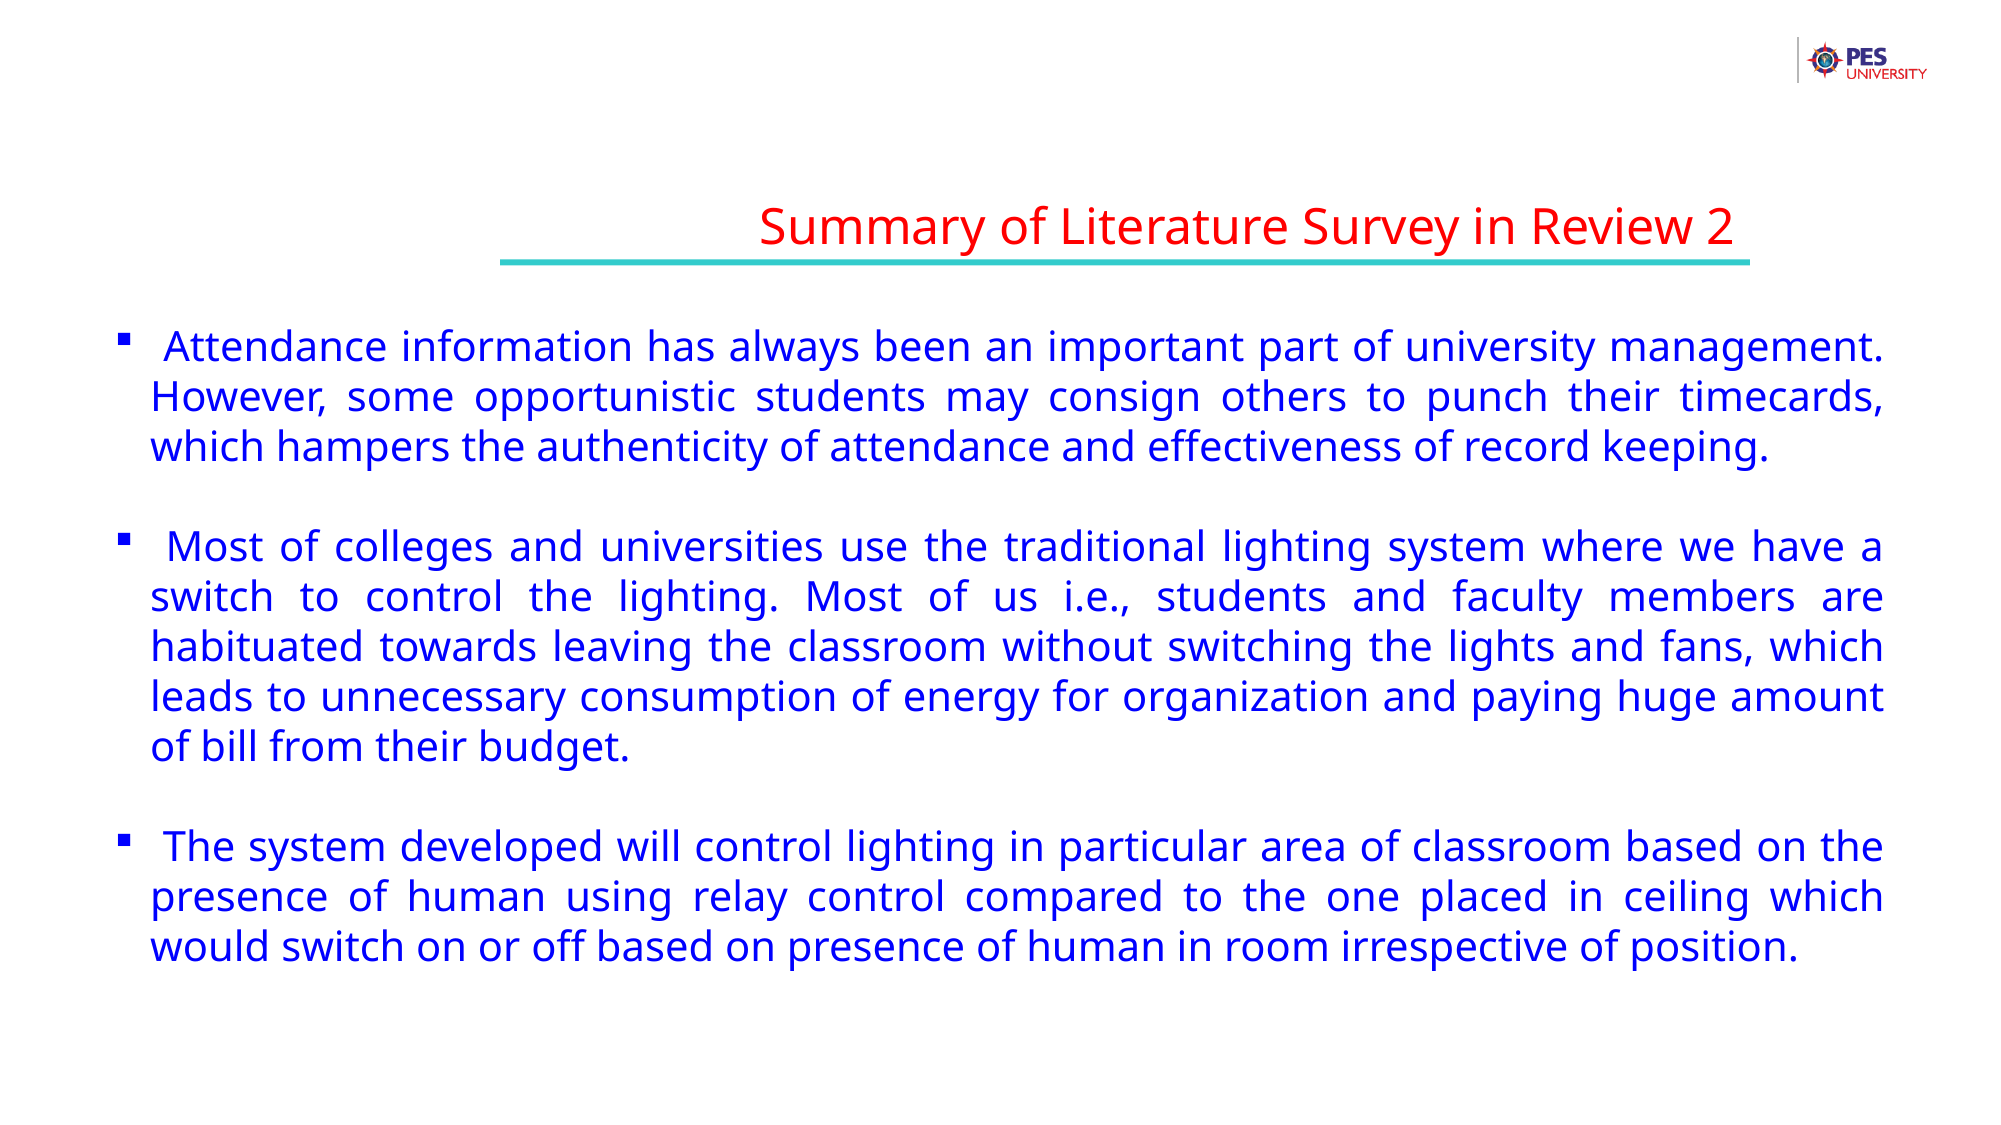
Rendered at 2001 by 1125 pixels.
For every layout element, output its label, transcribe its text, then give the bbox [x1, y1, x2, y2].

picture [1806, 41, 1927, 79]
text_box Attendance information has always been an important part of university management. However, some opportunistic students may consign others to punch their timecards, which hampers the authenticity of attendance and effectiveness of record keeping. Most of colleges and universities use the traditional lighting system where we have a switch to control the lighting. Most of us i.e., students and faculty members are habituated towards leaving the classroom without switching the lights and fans, which leads to unnecessary consumption of energy for organization and paying huge amount of bill from their budget. The system developed will control lighting in particular area of classroom based on the presence of human using relay control compared to the one placed in ceiling which would switch on or off based on presence of human in room irrespective of position. [99, 312, 1900, 1088]
text_box Summary of Literature Survey in Review 2 [474, 187, 1750, 312]
